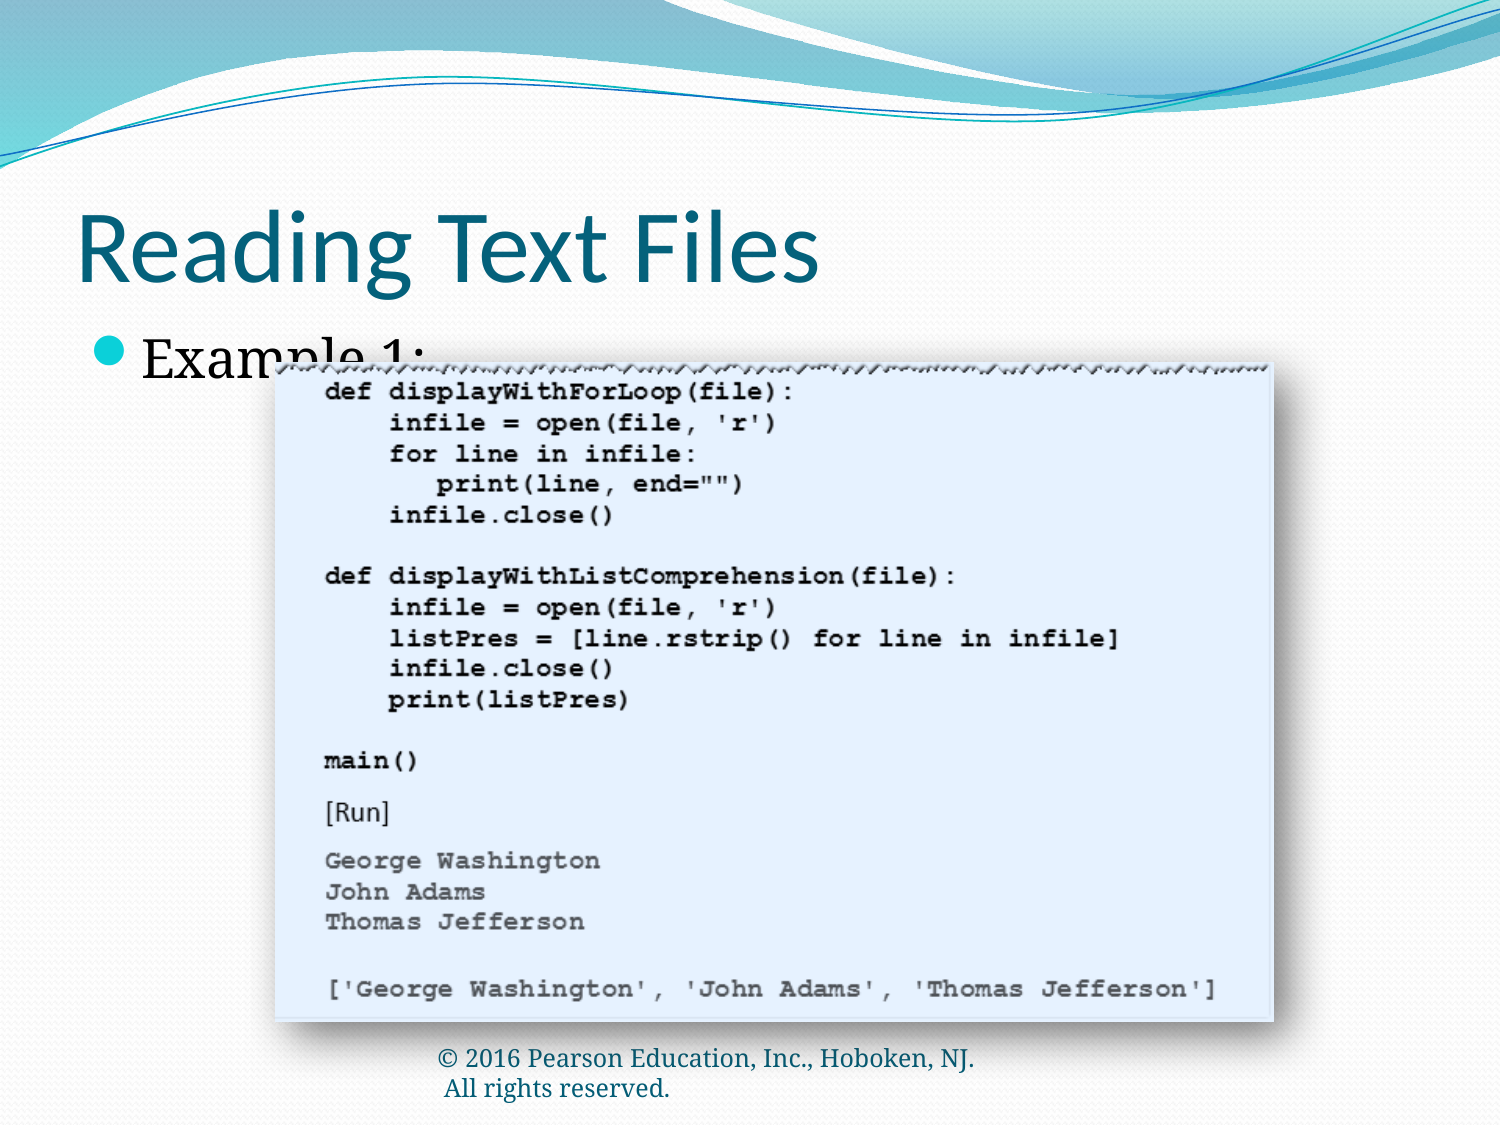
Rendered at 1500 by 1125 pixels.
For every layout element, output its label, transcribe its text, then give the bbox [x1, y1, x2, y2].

picture [274, 362, 1274, 1023]
list Example 1: [75, 317, 1425, 1038]
footer © 2016 Pearson Education, Inc., Hoboken, NJ. All rights reserved. [437, 1070, 988, 1103]
title Reading Text Files [75, 115, 1425, 303]
